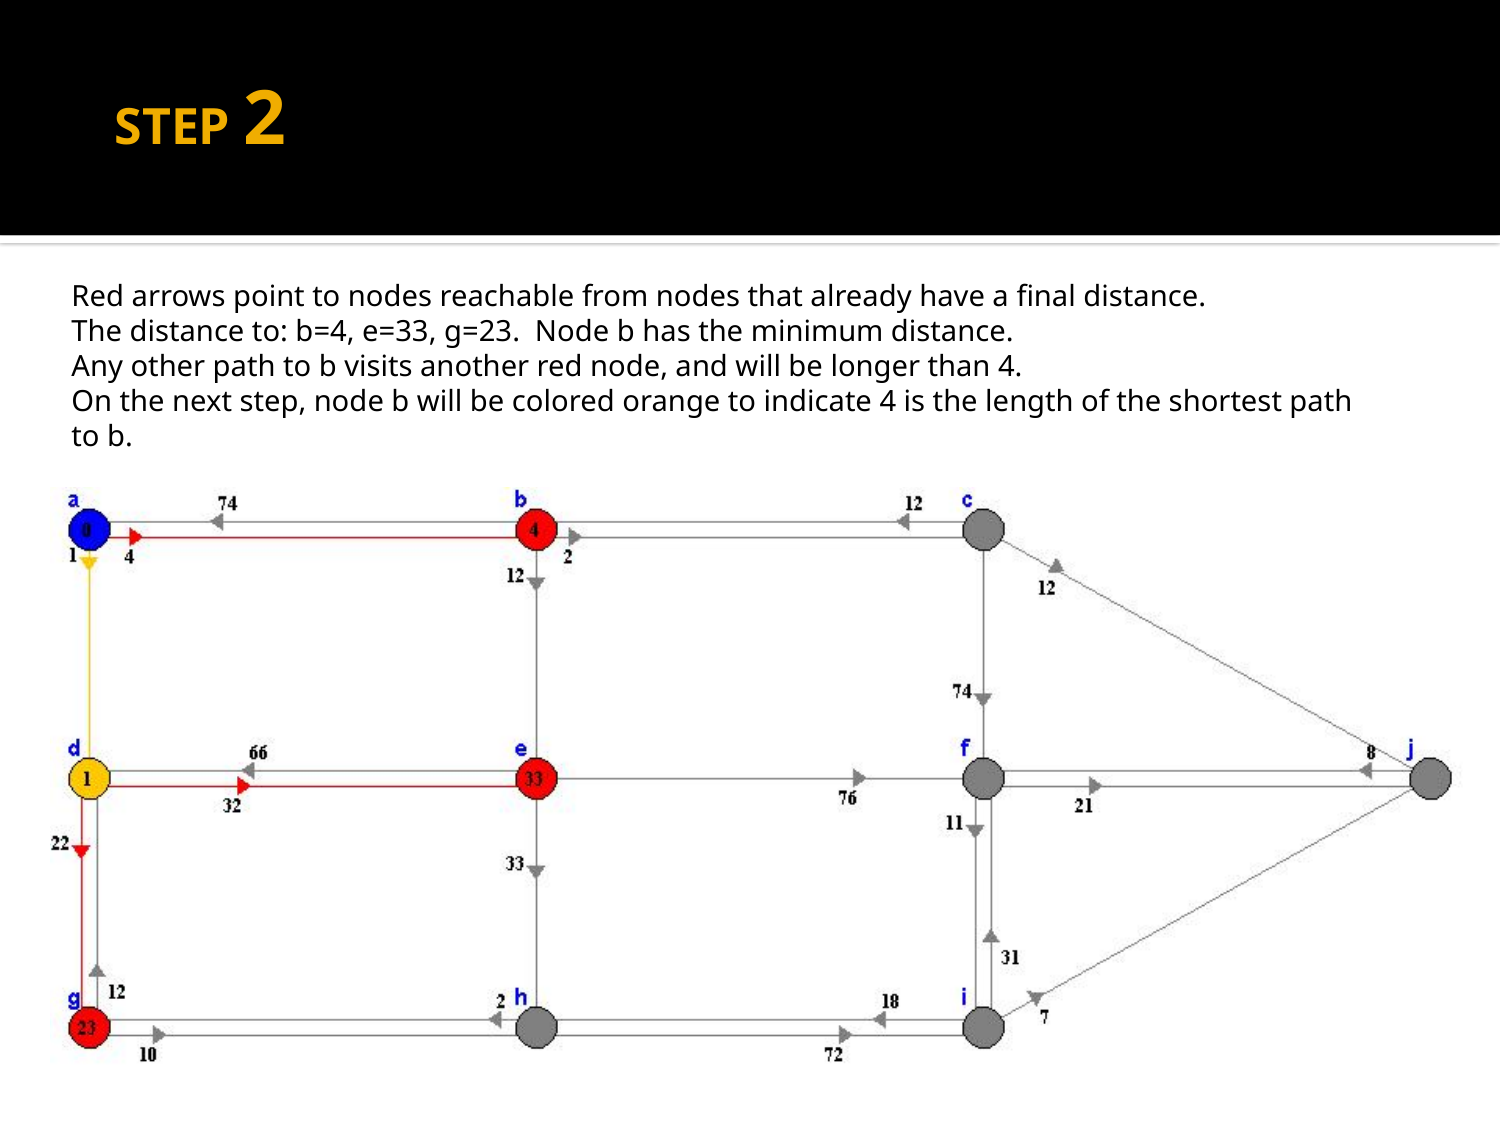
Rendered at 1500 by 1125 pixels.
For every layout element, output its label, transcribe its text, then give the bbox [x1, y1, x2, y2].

text_box Red arrows point to nodes reachable from nodes that already have a final distance. The distance to: b=4, e=33, g=23. Node b has the minimum distance. Any other path to b visits another red node, and will be longer than 4. On the next step, node b will be colored orange to indicate 4 is the length of the shortest path to b. [62, 262, 1375, 438]
text_box STEP 2 [99, 62, 338, 168]
picture [49, 487, 1466, 1071]
text_box [99, 212, 1413, 413]
